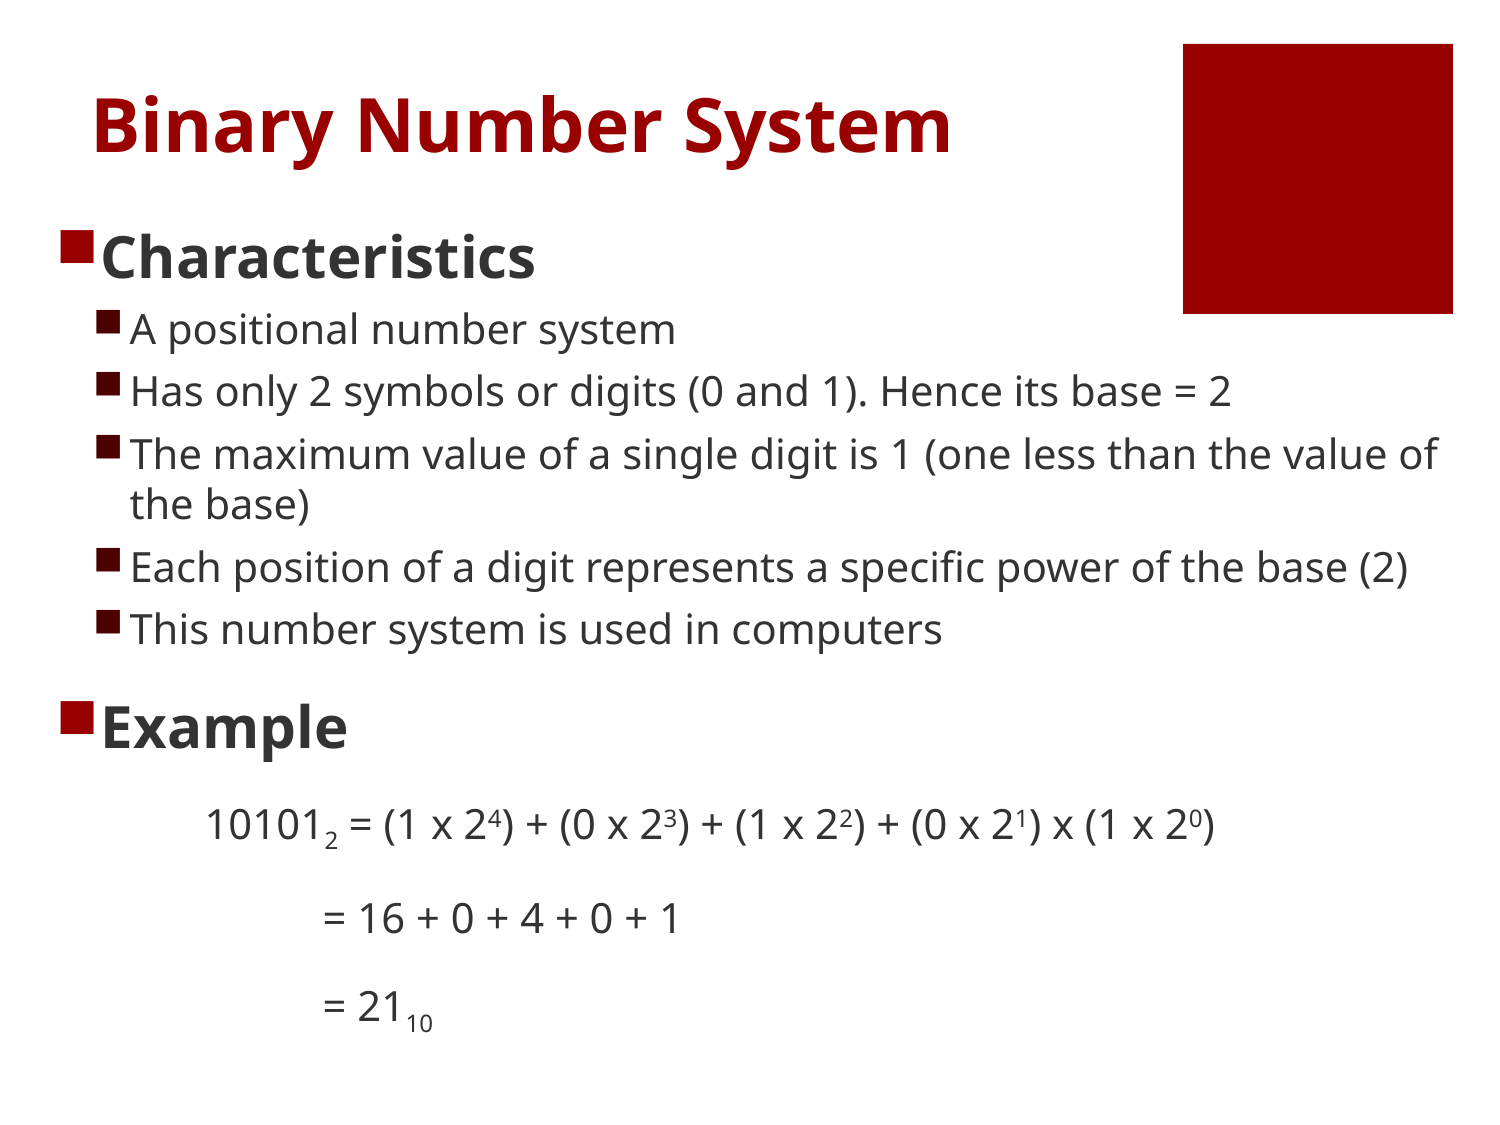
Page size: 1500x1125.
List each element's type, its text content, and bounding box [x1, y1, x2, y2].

title Binary Number System [75, 54, 1143, 175]
list Characteristics A positional number system Has only 2 symbols or digits (0 and 1). Hence its base = 2 The maximum value of a single digit is 1 (one less than the value of the base) Each position of a digit represents a specific power of the base (2) This number system is used in computers Example 101012 = (1 x 24) + (0 x 23) + (1 x 22) + (0 x 21) x (1 x 20) = 16 + 0 + 4 + 0 + 1 = 2110 [39, 212, 1500, 1109]
